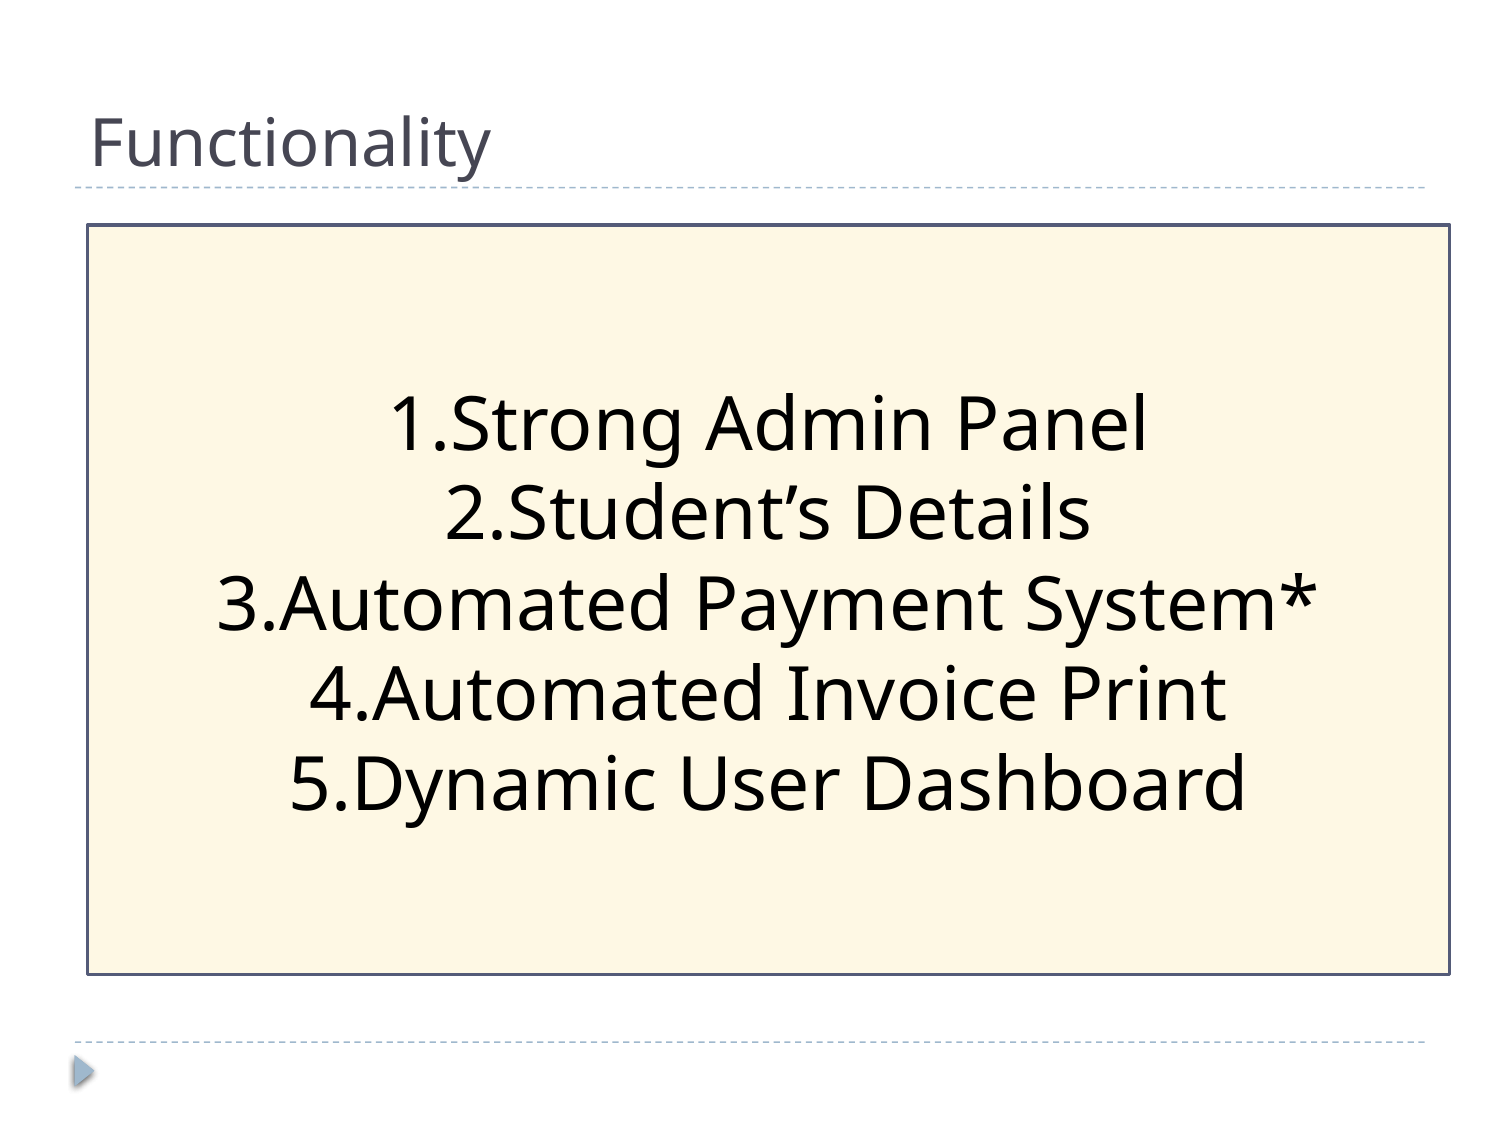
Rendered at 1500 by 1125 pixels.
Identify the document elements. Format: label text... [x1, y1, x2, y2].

title Functionality [75, 37, 1425, 188]
text_box Strong Admin Panel Student’s Details Automated Payment System* Automated Invoice Print Dynamic User Dashboard [86, 223, 1451, 976]
